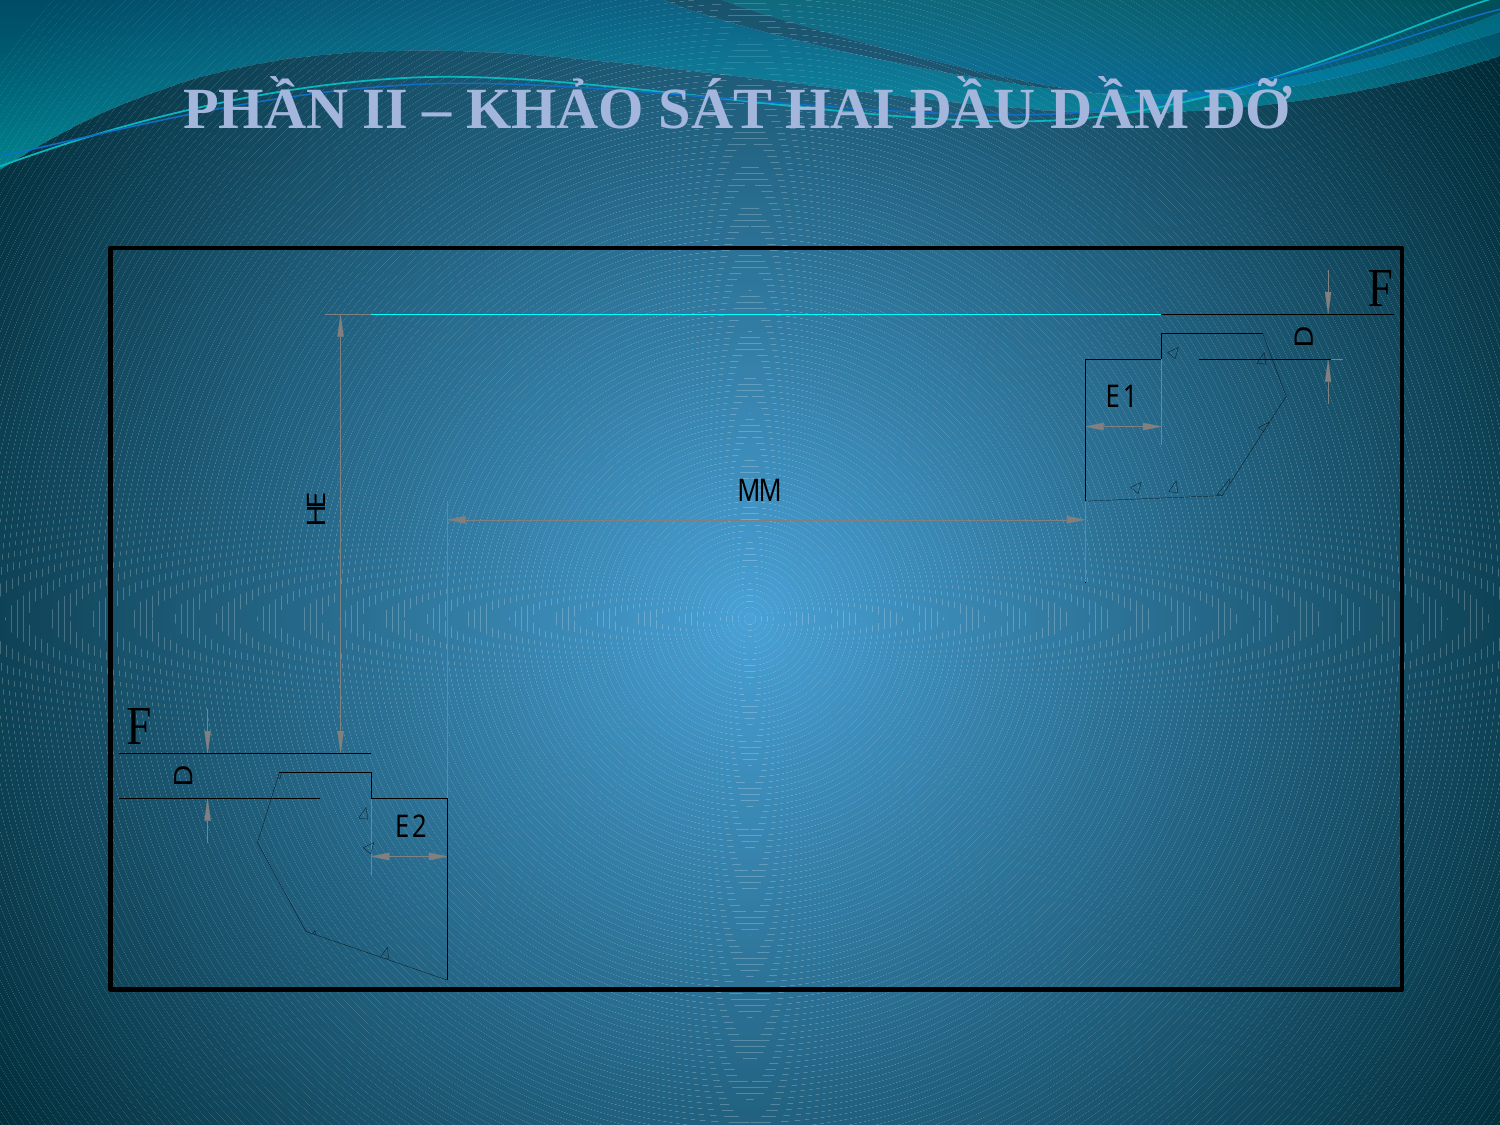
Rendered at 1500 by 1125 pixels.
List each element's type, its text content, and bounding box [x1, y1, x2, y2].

title PHẦN II – KHẢO SÁT HAI ĐẦU DẦM ĐỠ [62, 50, 1413, 141]
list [112, 249, 1401, 988]
